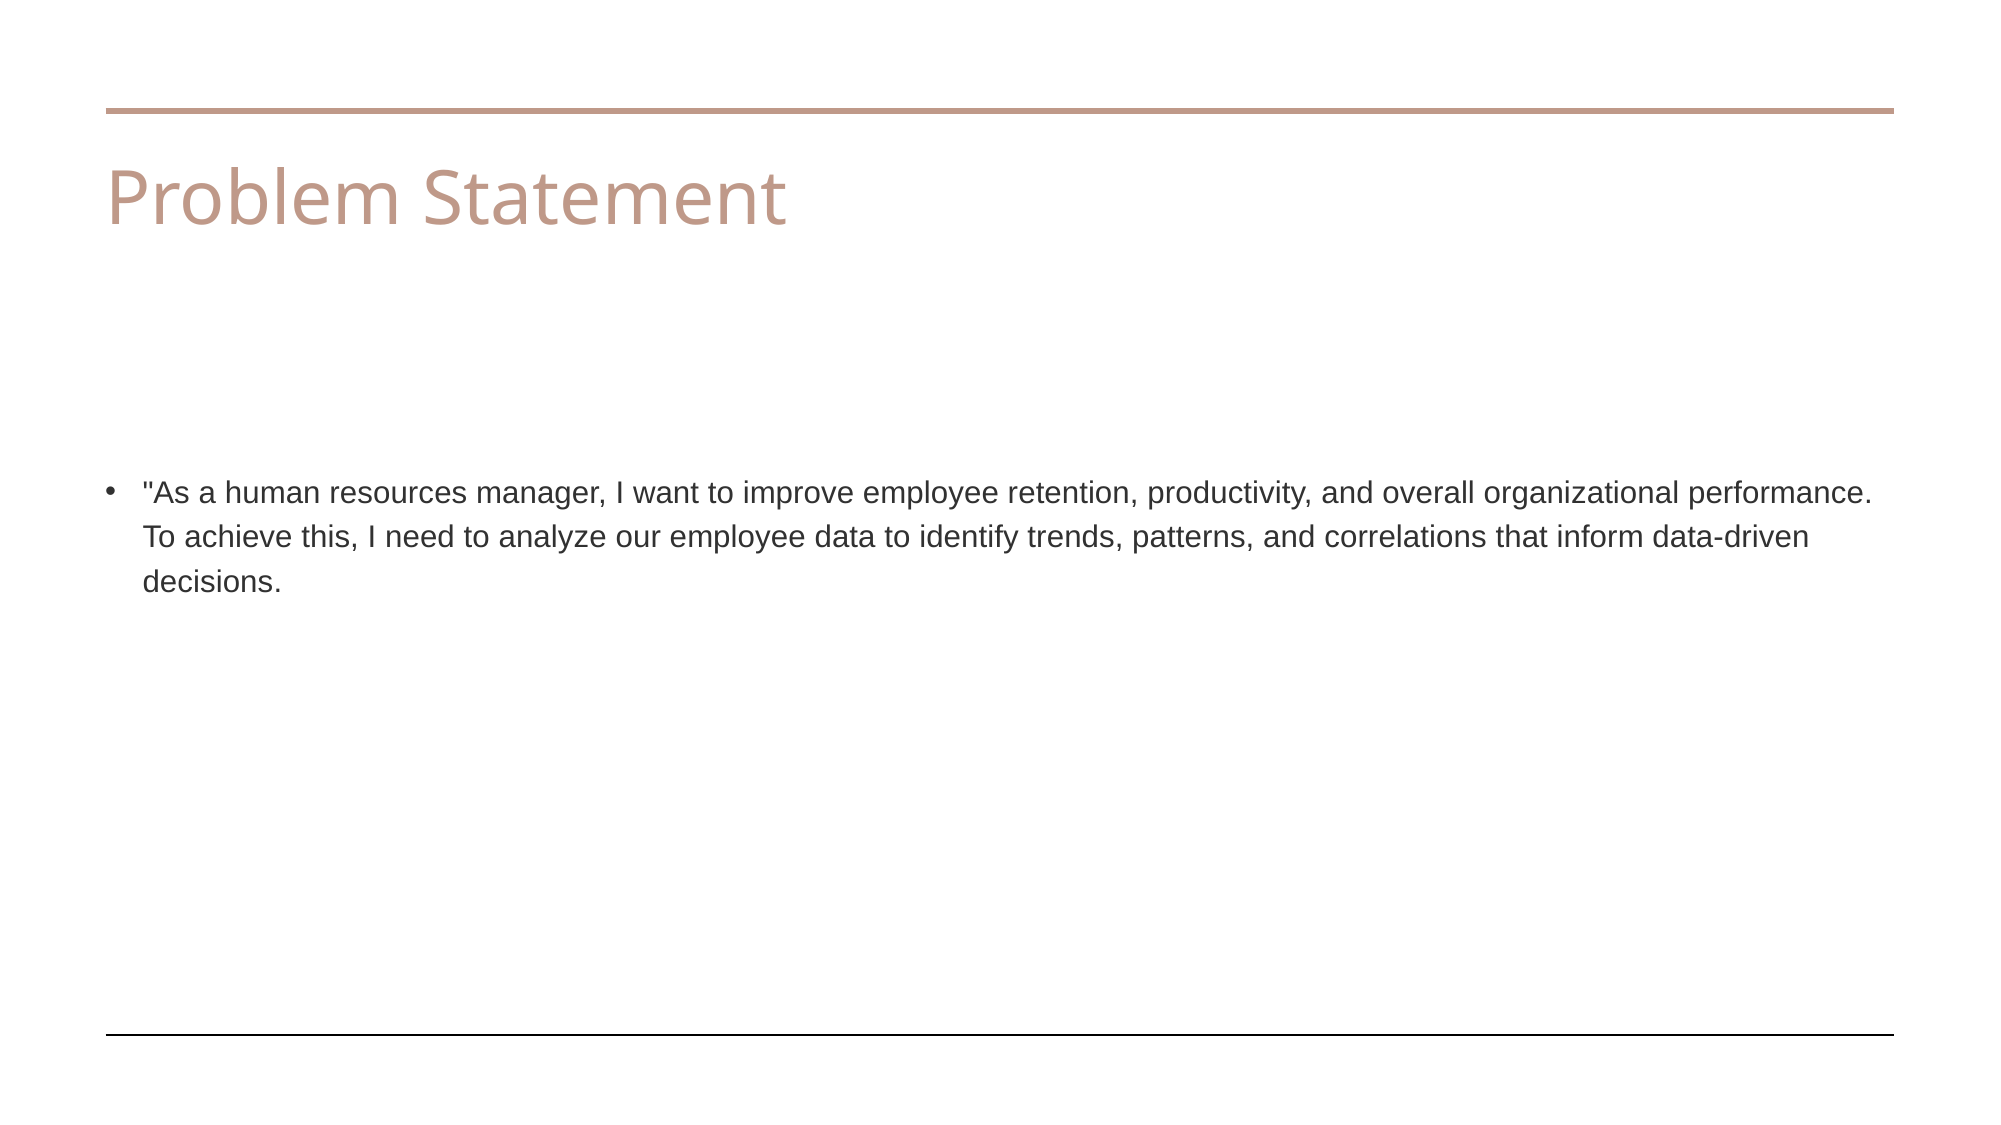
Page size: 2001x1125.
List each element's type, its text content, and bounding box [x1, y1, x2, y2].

list "As a human resources manager, I want to improve employee retention, productivity, and overall organizational performance. To achieve this, I need to analyze our employee data to identify trends, patterns, and correlations that inform data-driven decisions. [90, 332, 1894, 994]
title Problem Statement [90, 156, 1894, 332]
